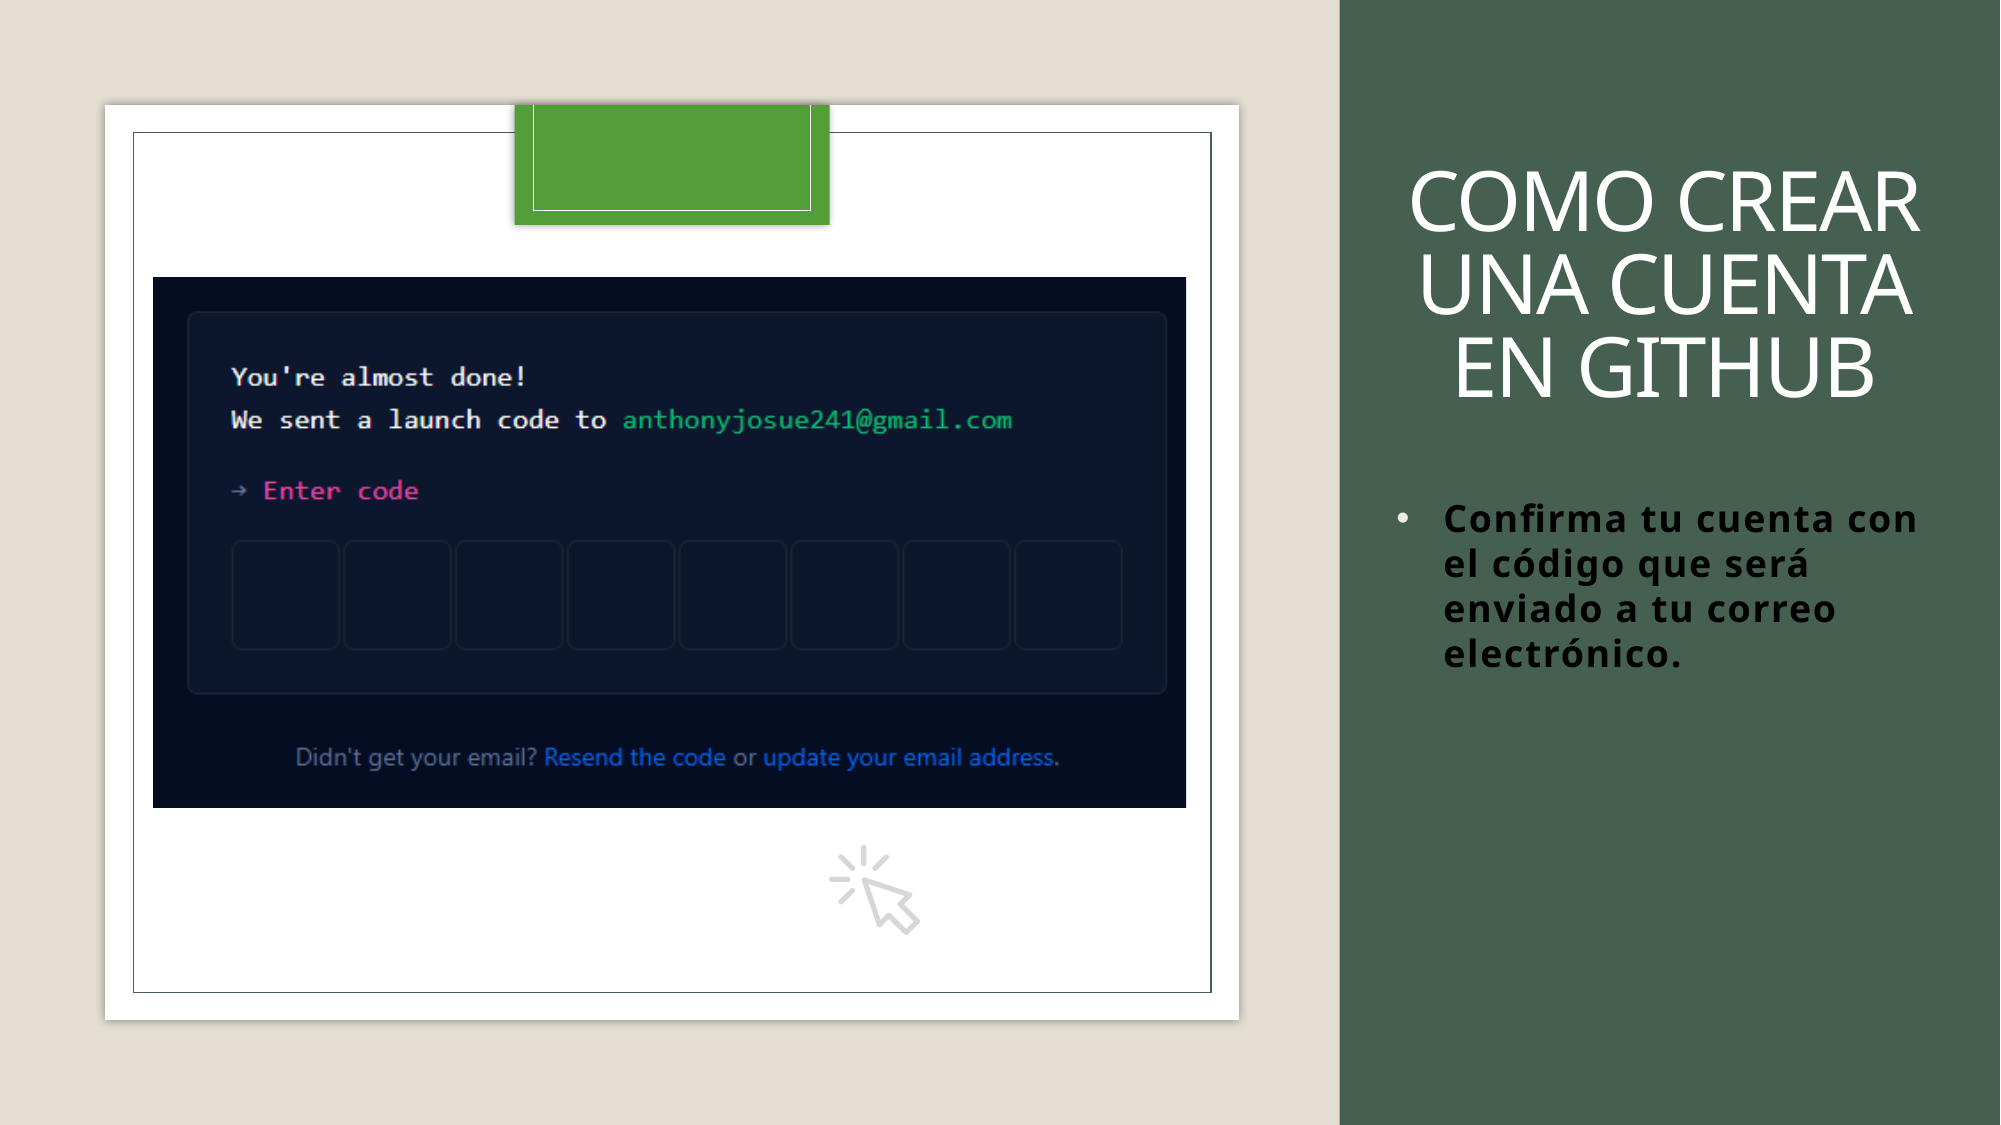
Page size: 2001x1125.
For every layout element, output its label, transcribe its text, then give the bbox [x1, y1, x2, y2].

text_box [133, 132, 1211, 993]
subtitle Confirma tu cuenta con el código que será enviado a tu correo electrónico. [1381, 487, 1959, 841]
text_box [1341, 0, 2000, 1125]
text_box [105, 105, 1239, 1020]
picture [153, 277, 1187, 808]
picture [829, 845, 920, 935]
text_box [0, 0, 1341, 1125]
title COMO CREAR una cuenta en github [1375, 22, 1953, 557]
text_box [514, 104, 831, 226]
